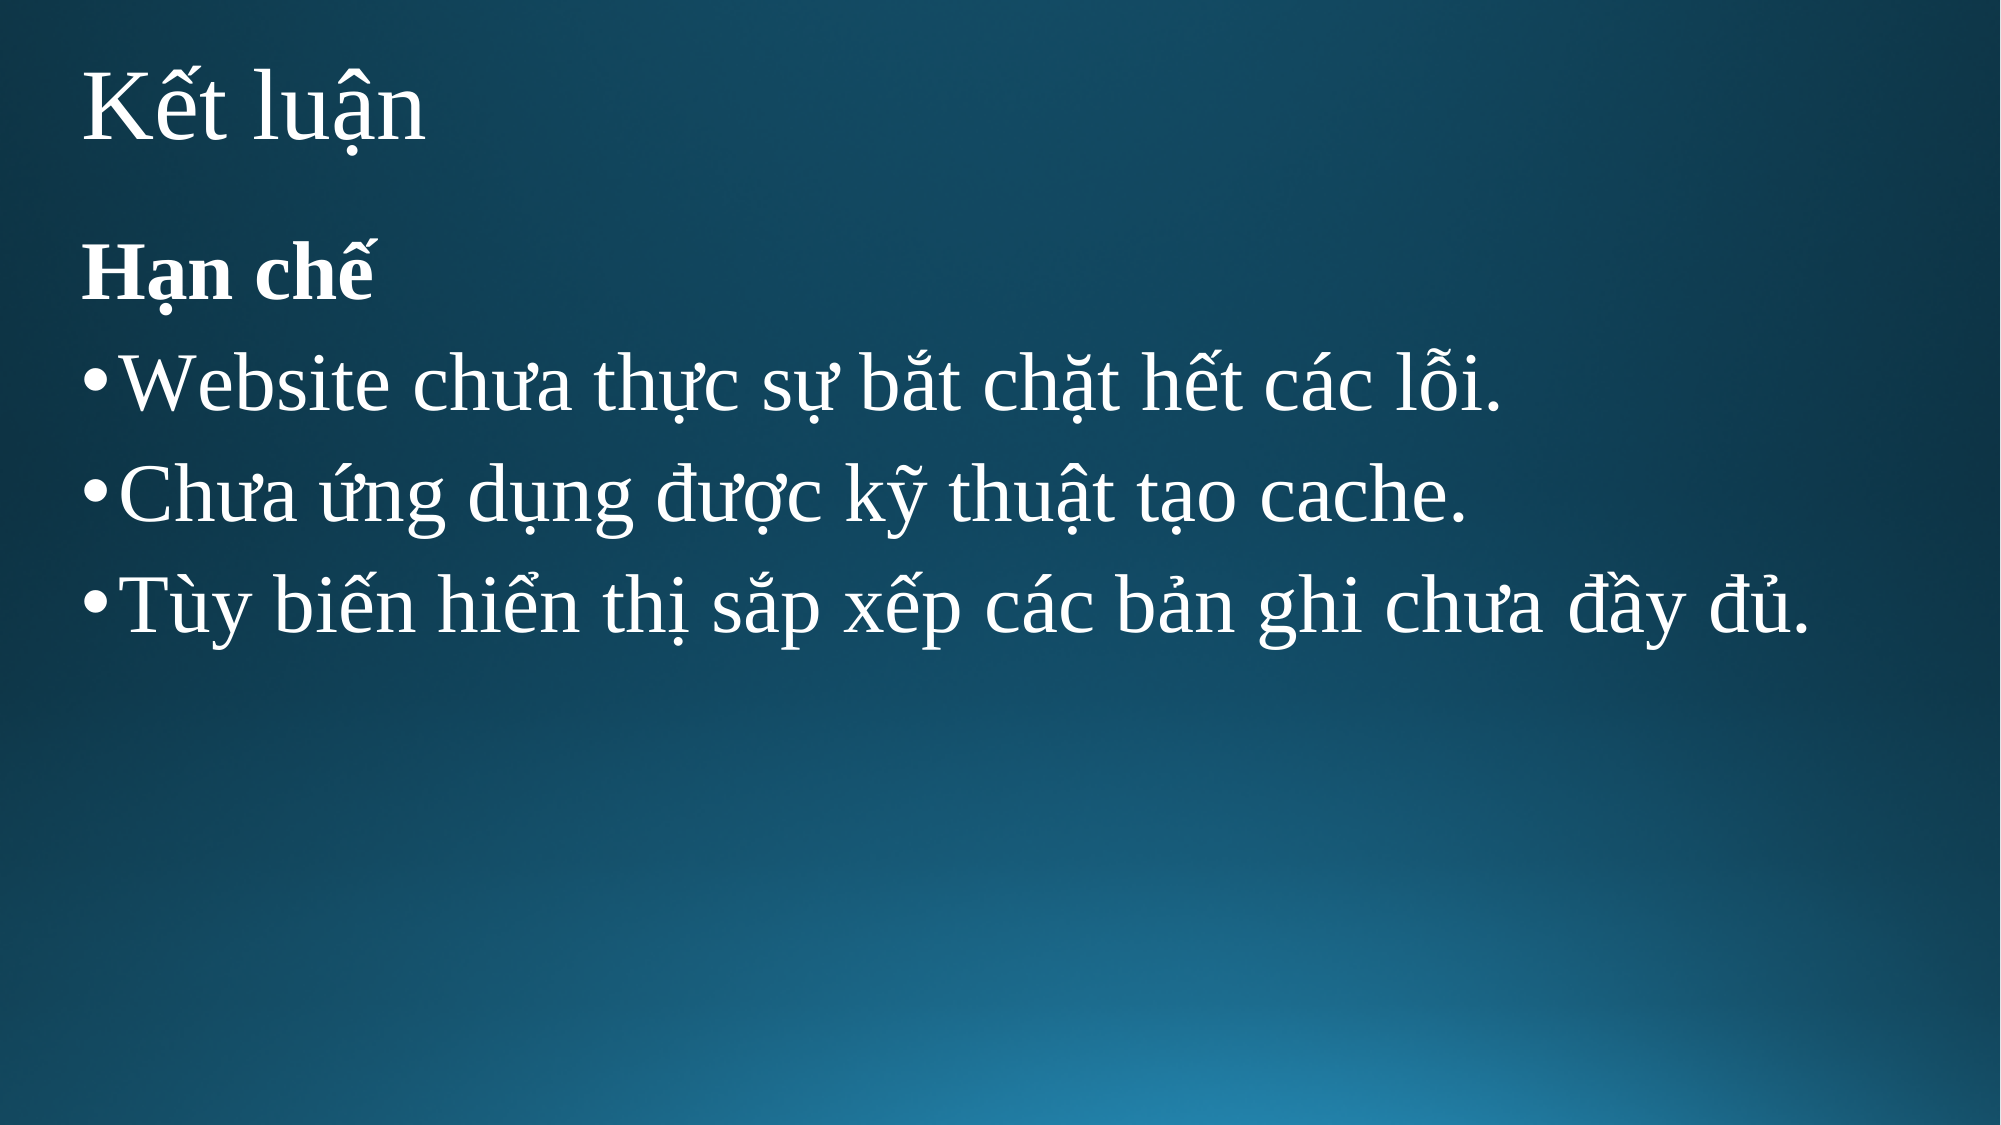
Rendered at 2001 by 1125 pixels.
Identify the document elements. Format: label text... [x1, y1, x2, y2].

list Hạn chế Website chưa thực sự bắt chặt hết các lỗi. Chưa ứng dụng được kỹ thuật tạo cache. Tùy biến hiển thị sắp xếp các bản ghi chưa đầy đủ. [66, 220, 1927, 1057]
title Kết luận [66, 44, 1946, 170]
picture [0, 0, 2001, 1125]
